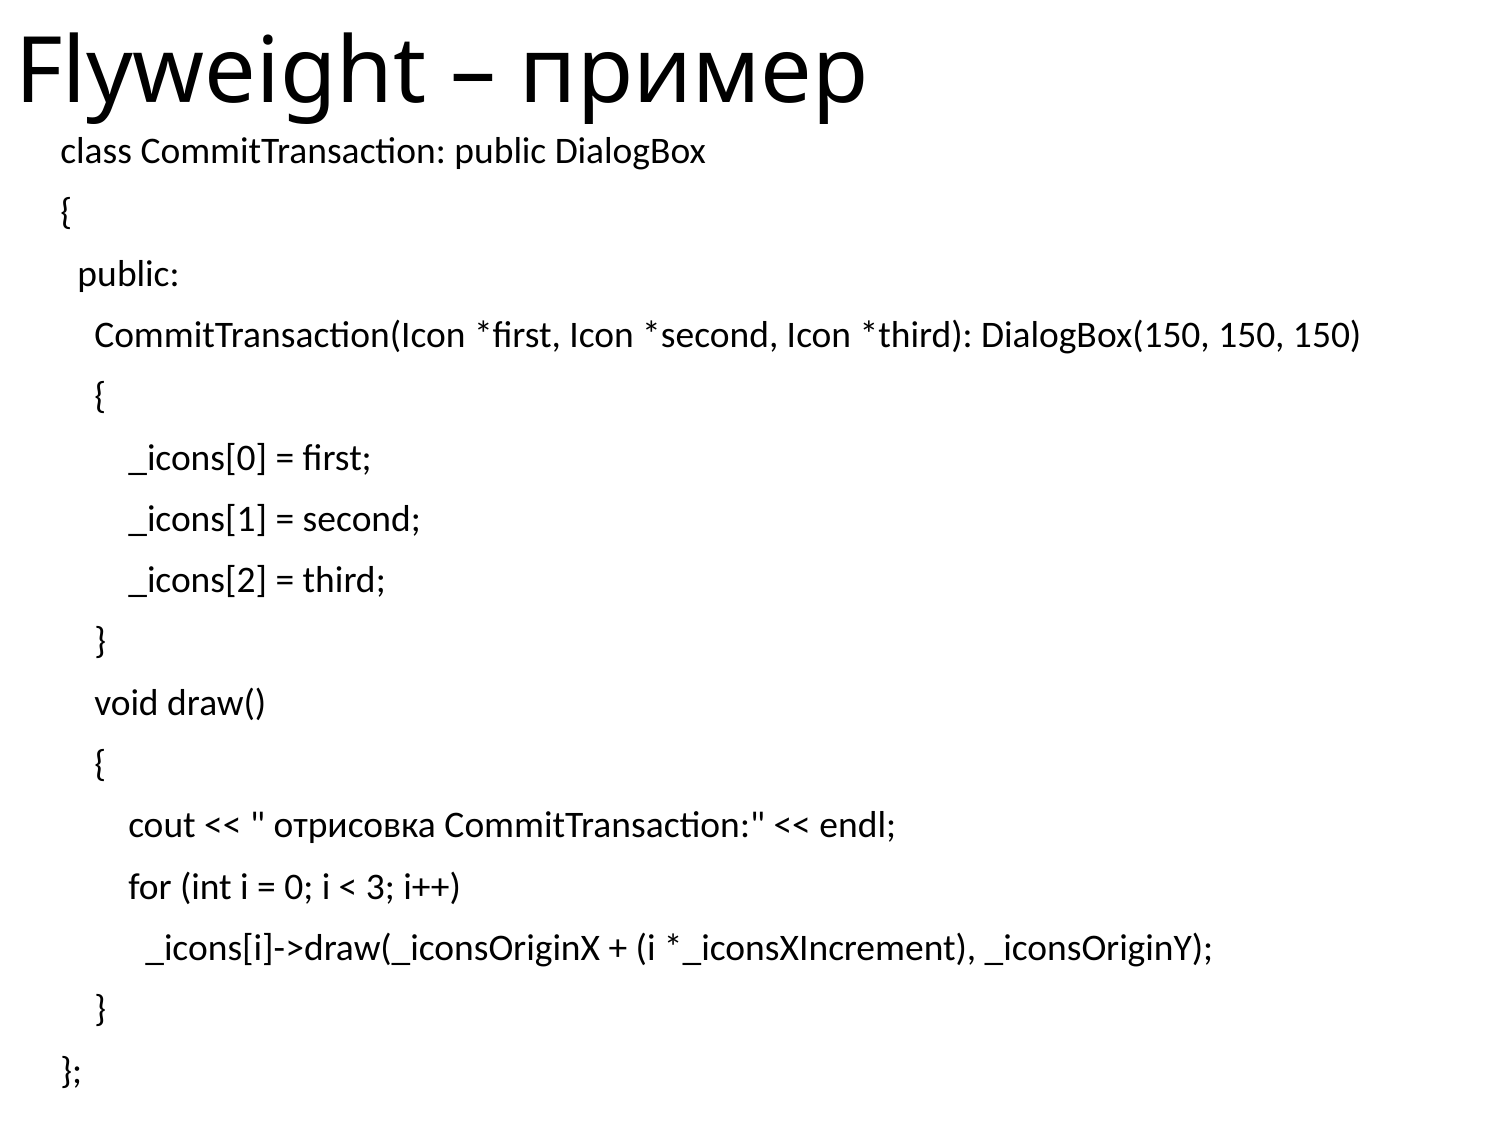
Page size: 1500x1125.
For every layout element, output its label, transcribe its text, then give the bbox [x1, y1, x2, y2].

title Flyweight – пример [0, 0, 1294, 146]
list class CommitTransaction: public DialogBox { public: CommitTransaction(Icon *first, Icon *second, Icon *third): DialogBox(150, 150, 150) { _icons[0] = first; _icons[1] = second; _icons[2] = third; } void draw() { cout << " отрисовка CommitTransaction:" << endl; for (int i = 0; i < 3; i++) _icons[i]->draw(_iconsOriginX + (i *_iconsXIncrement), _iconsOriginY); } }; [45, 123, 1500, 1125]
